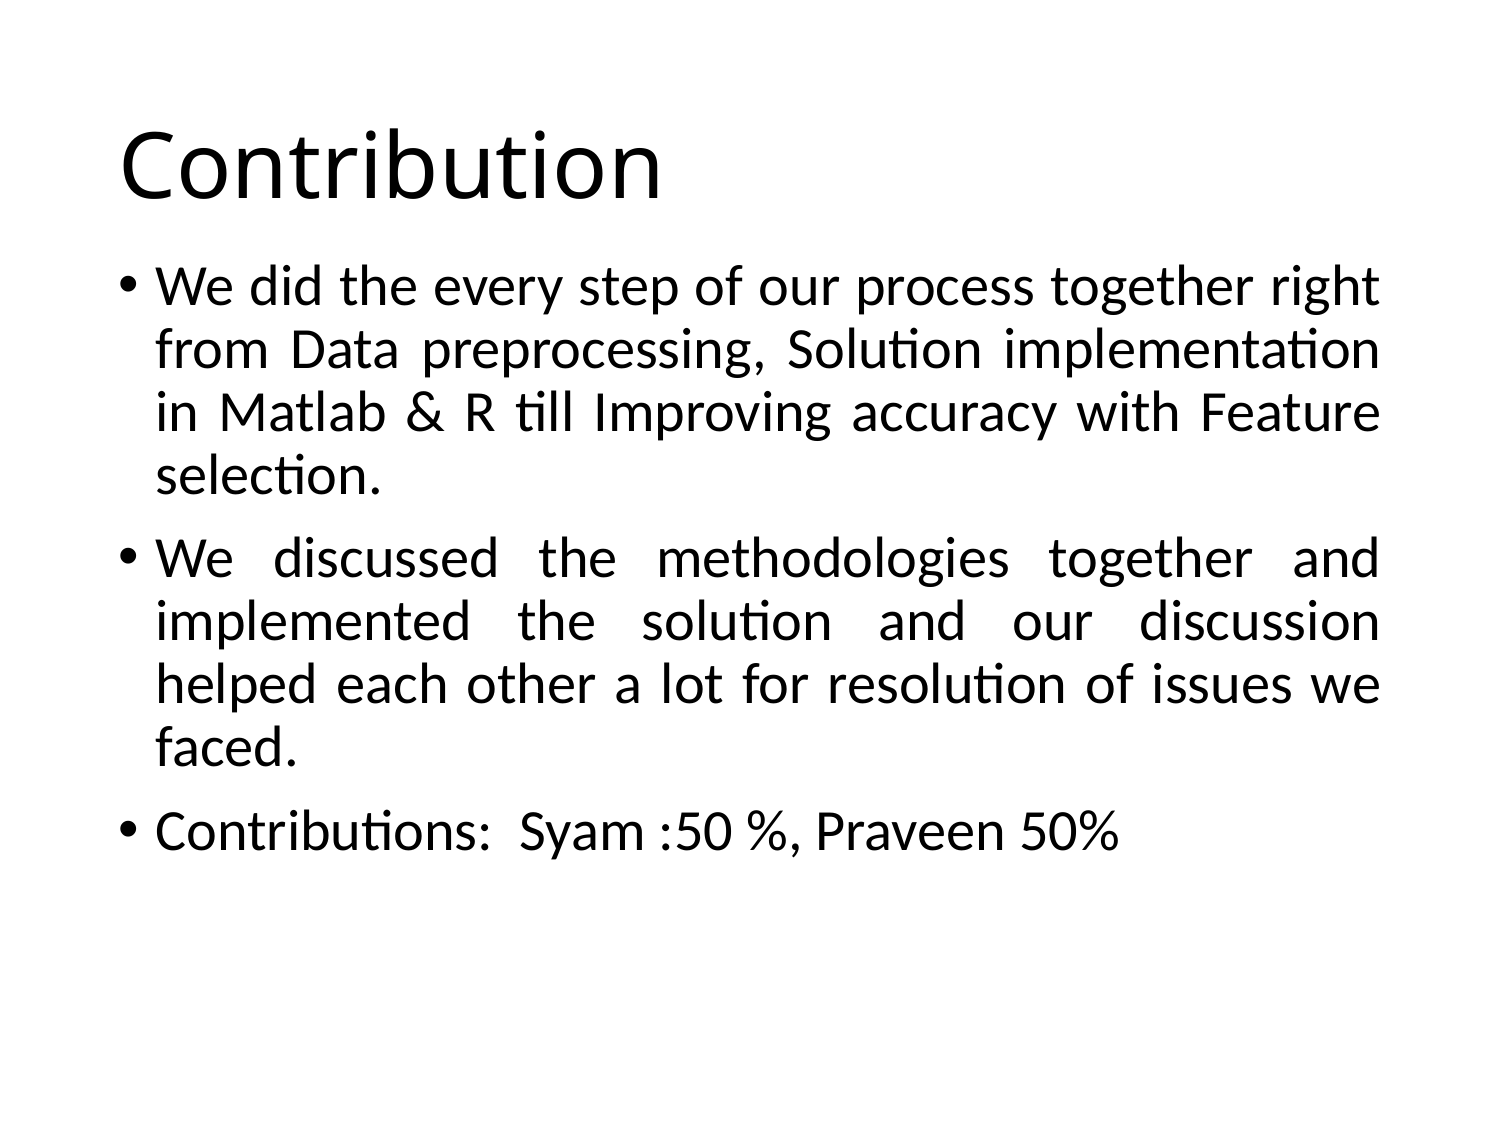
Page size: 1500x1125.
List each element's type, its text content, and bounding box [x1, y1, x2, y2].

list We did the every step of our process together right from Data preprocessing, Solution implementation in Matlab & R till Improving accuracy with Feature selection. We discussed the methodologies together and implemented the solution and our discussion helped each other a lot for resolution of issues we faced. Contributions: Syam :50 %, Praveen 50% [103, 247, 1397, 962]
title Contribution [103, 59, 1397, 247]
